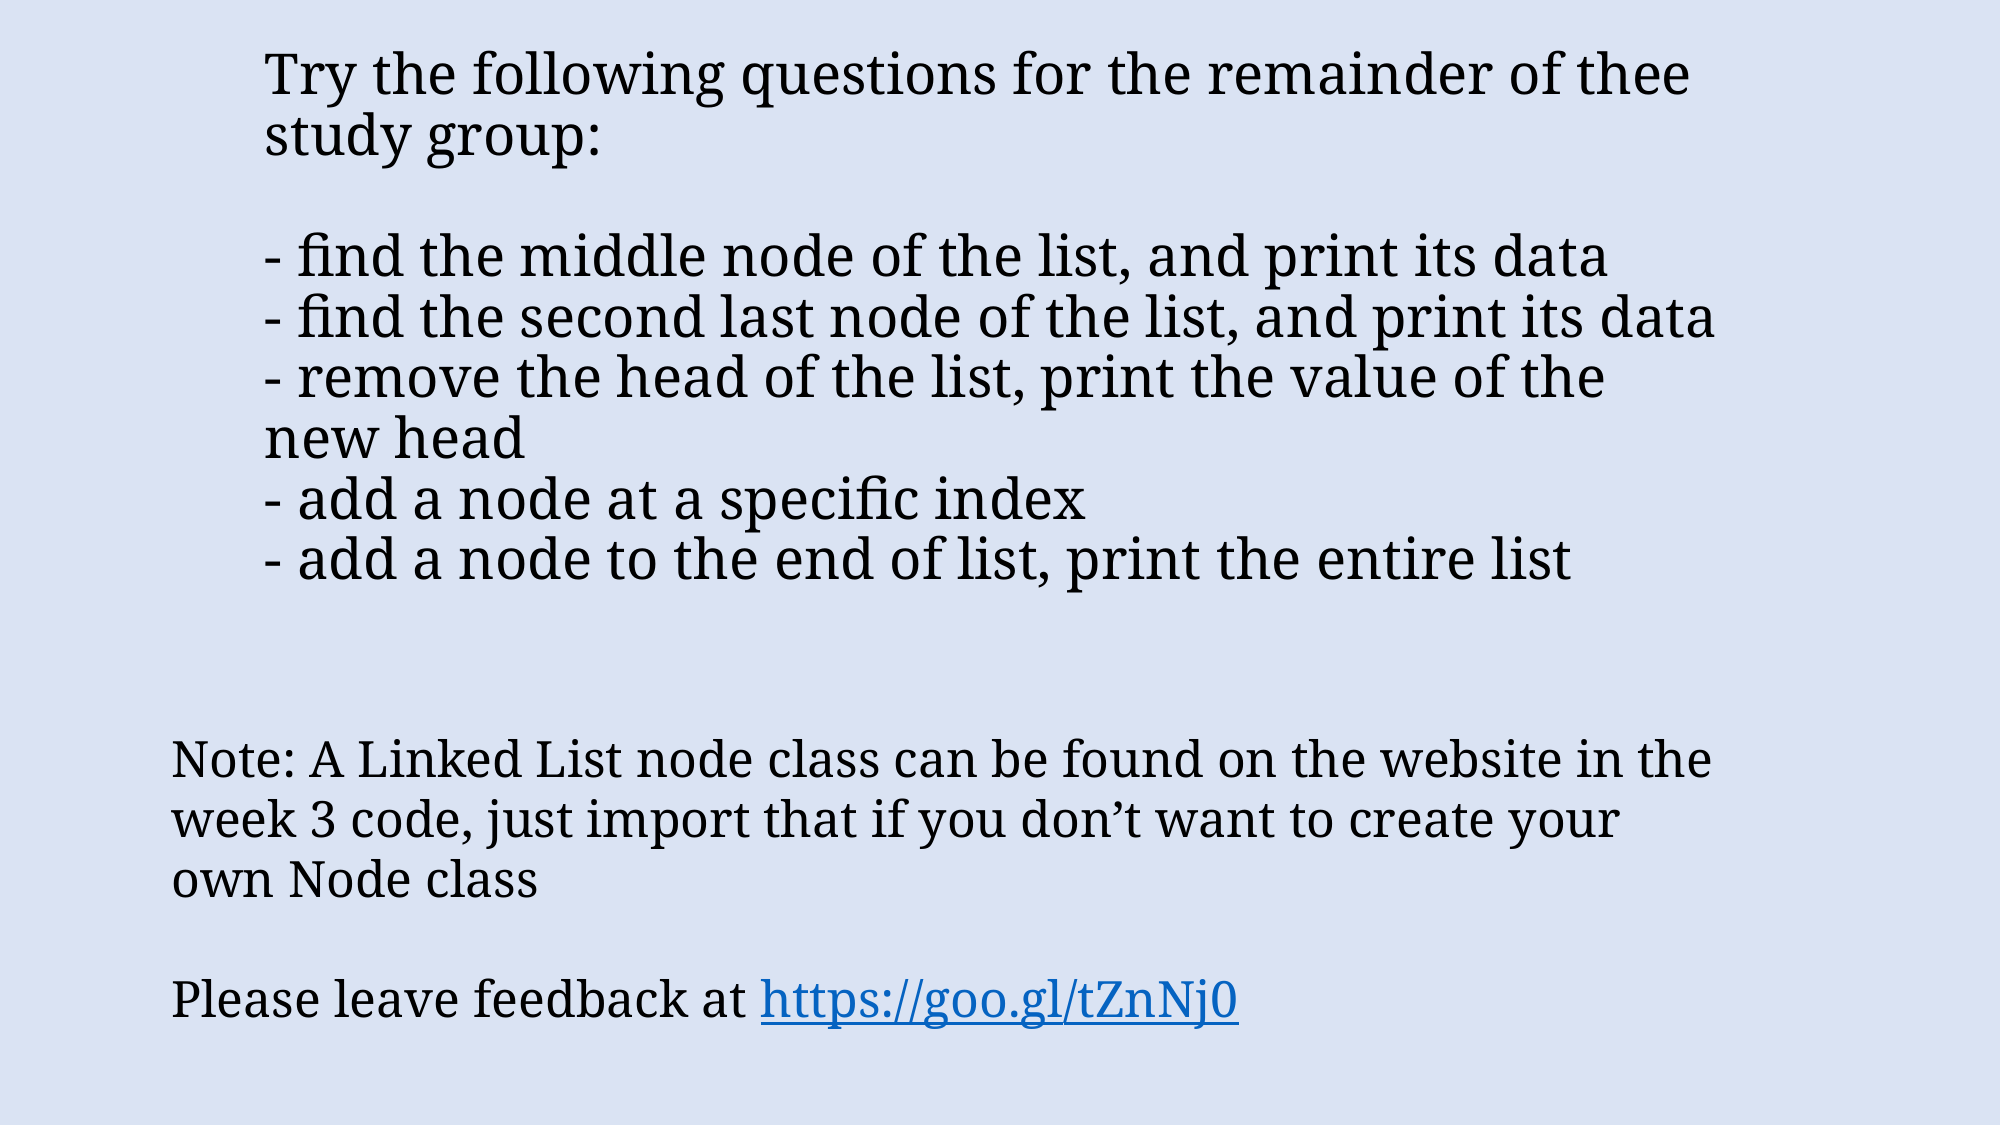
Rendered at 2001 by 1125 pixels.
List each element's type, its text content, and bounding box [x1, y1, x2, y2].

text_box Note: A Linked List node class can be found on the website in the week 3 code, just import that if you don’t want to create your own Node class Please leave feedback at https://goo.gl/tZnNj0 [156, 720, 1750, 1044]
title Try the following questions for the remainder of thee study group: - find the middle node of the list, and print its data - find the second last node of the list, and print its data - remove the head of the list, print the value of the new head - add a node at a specific index - add a node to the end of list, print the entire list [249, 38, 1750, 612]
